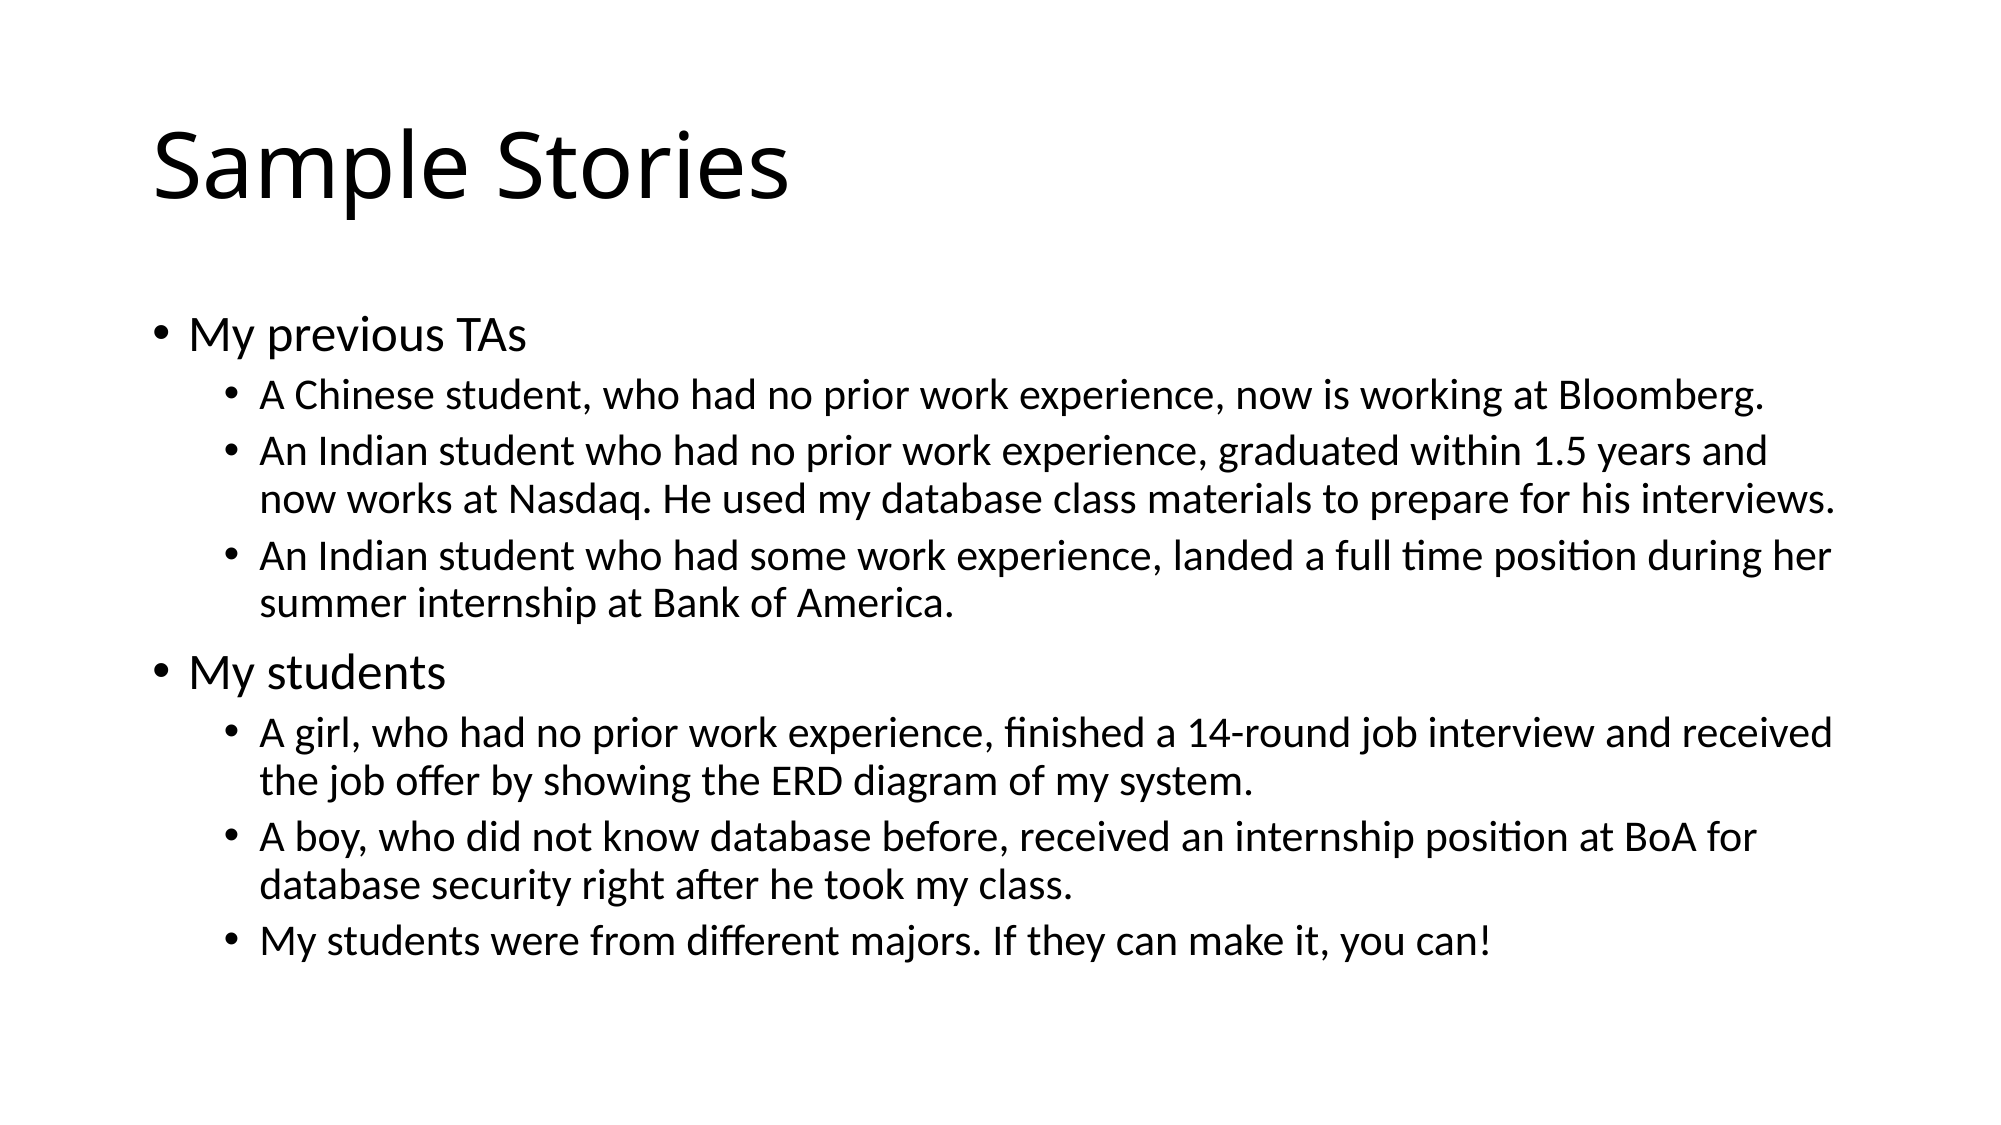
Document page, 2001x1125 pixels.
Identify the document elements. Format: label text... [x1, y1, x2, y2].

list My previous TAs A Chinese student, who had no prior work experience, now is working at Bloomberg. An Indian student who had no prior work experience, graduated within 1.5 years and now works at Nasdaq. He used my database class materials to prepare for his interviews. An Indian student who had some work experience, landed a full time position during her summer internship at Bank of America. My students A girl, who had no prior work experience, finished a 14-round job interview and received the job offer by showing the ERD diagram of my system. A boy, who did not know database before, received an internship position at BoA for database security right after he took my class. My students were from different majors. If they can make it, you can! [137, 299, 1863, 1014]
title Sample Stories [137, 59, 1863, 278]
